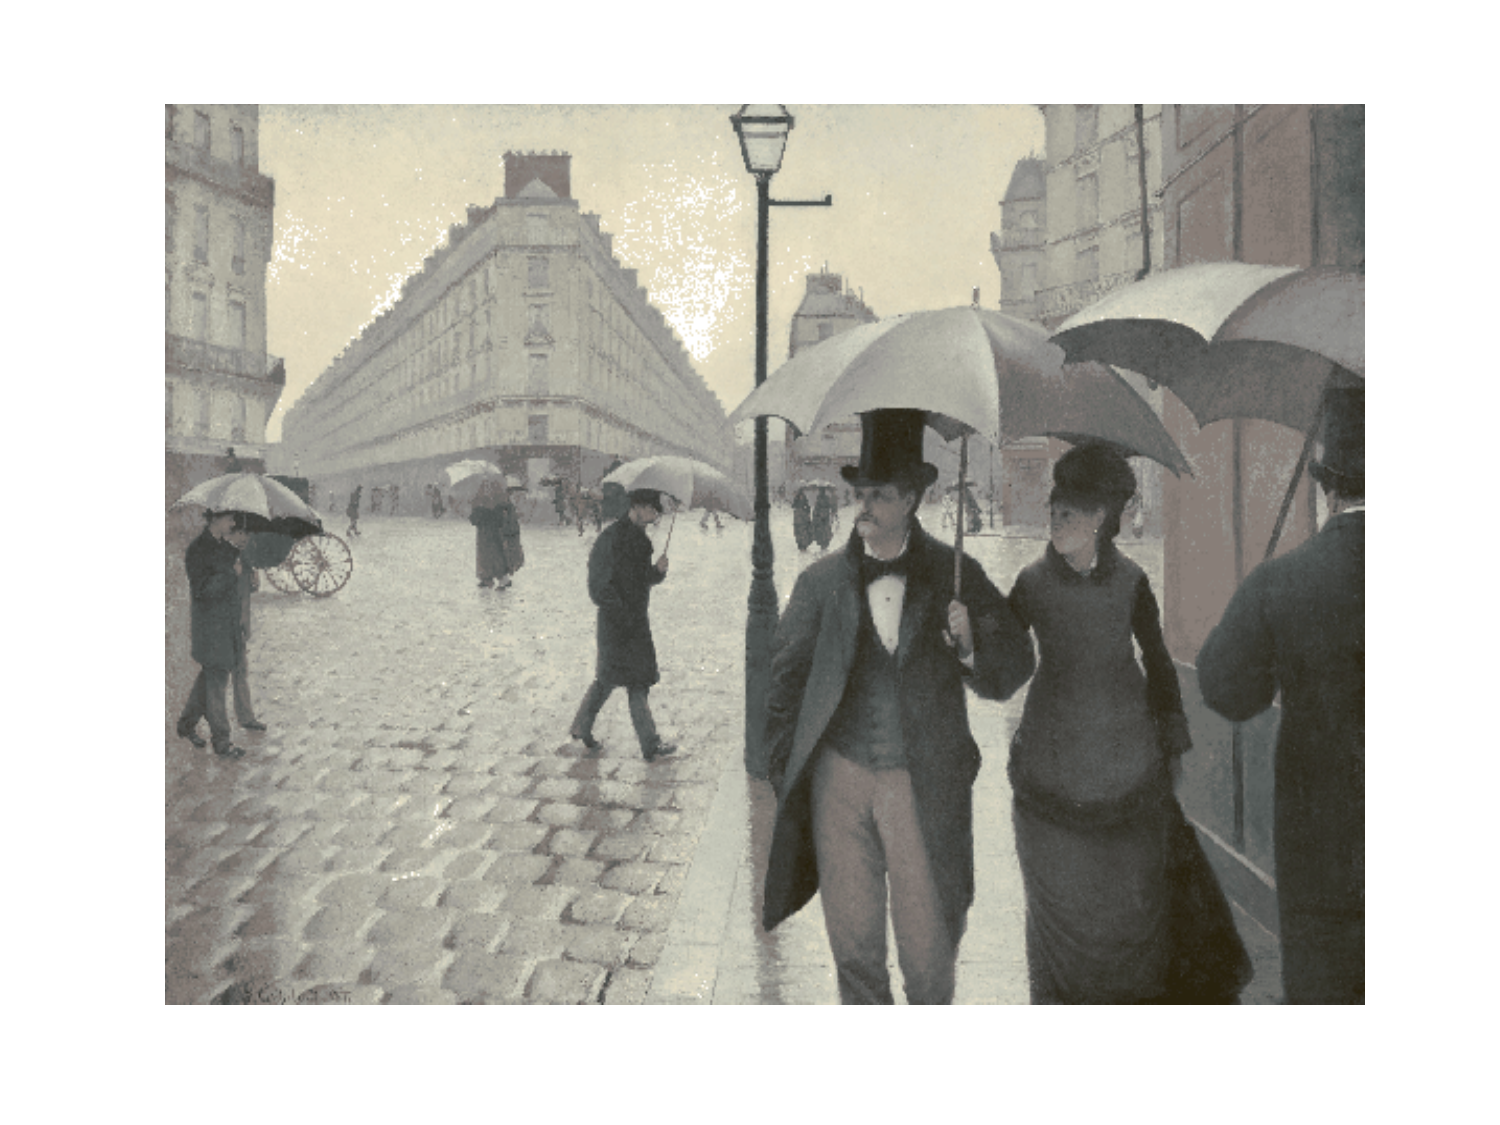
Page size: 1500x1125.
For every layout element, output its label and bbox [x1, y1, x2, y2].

picture [164, 104, 1366, 1006]
